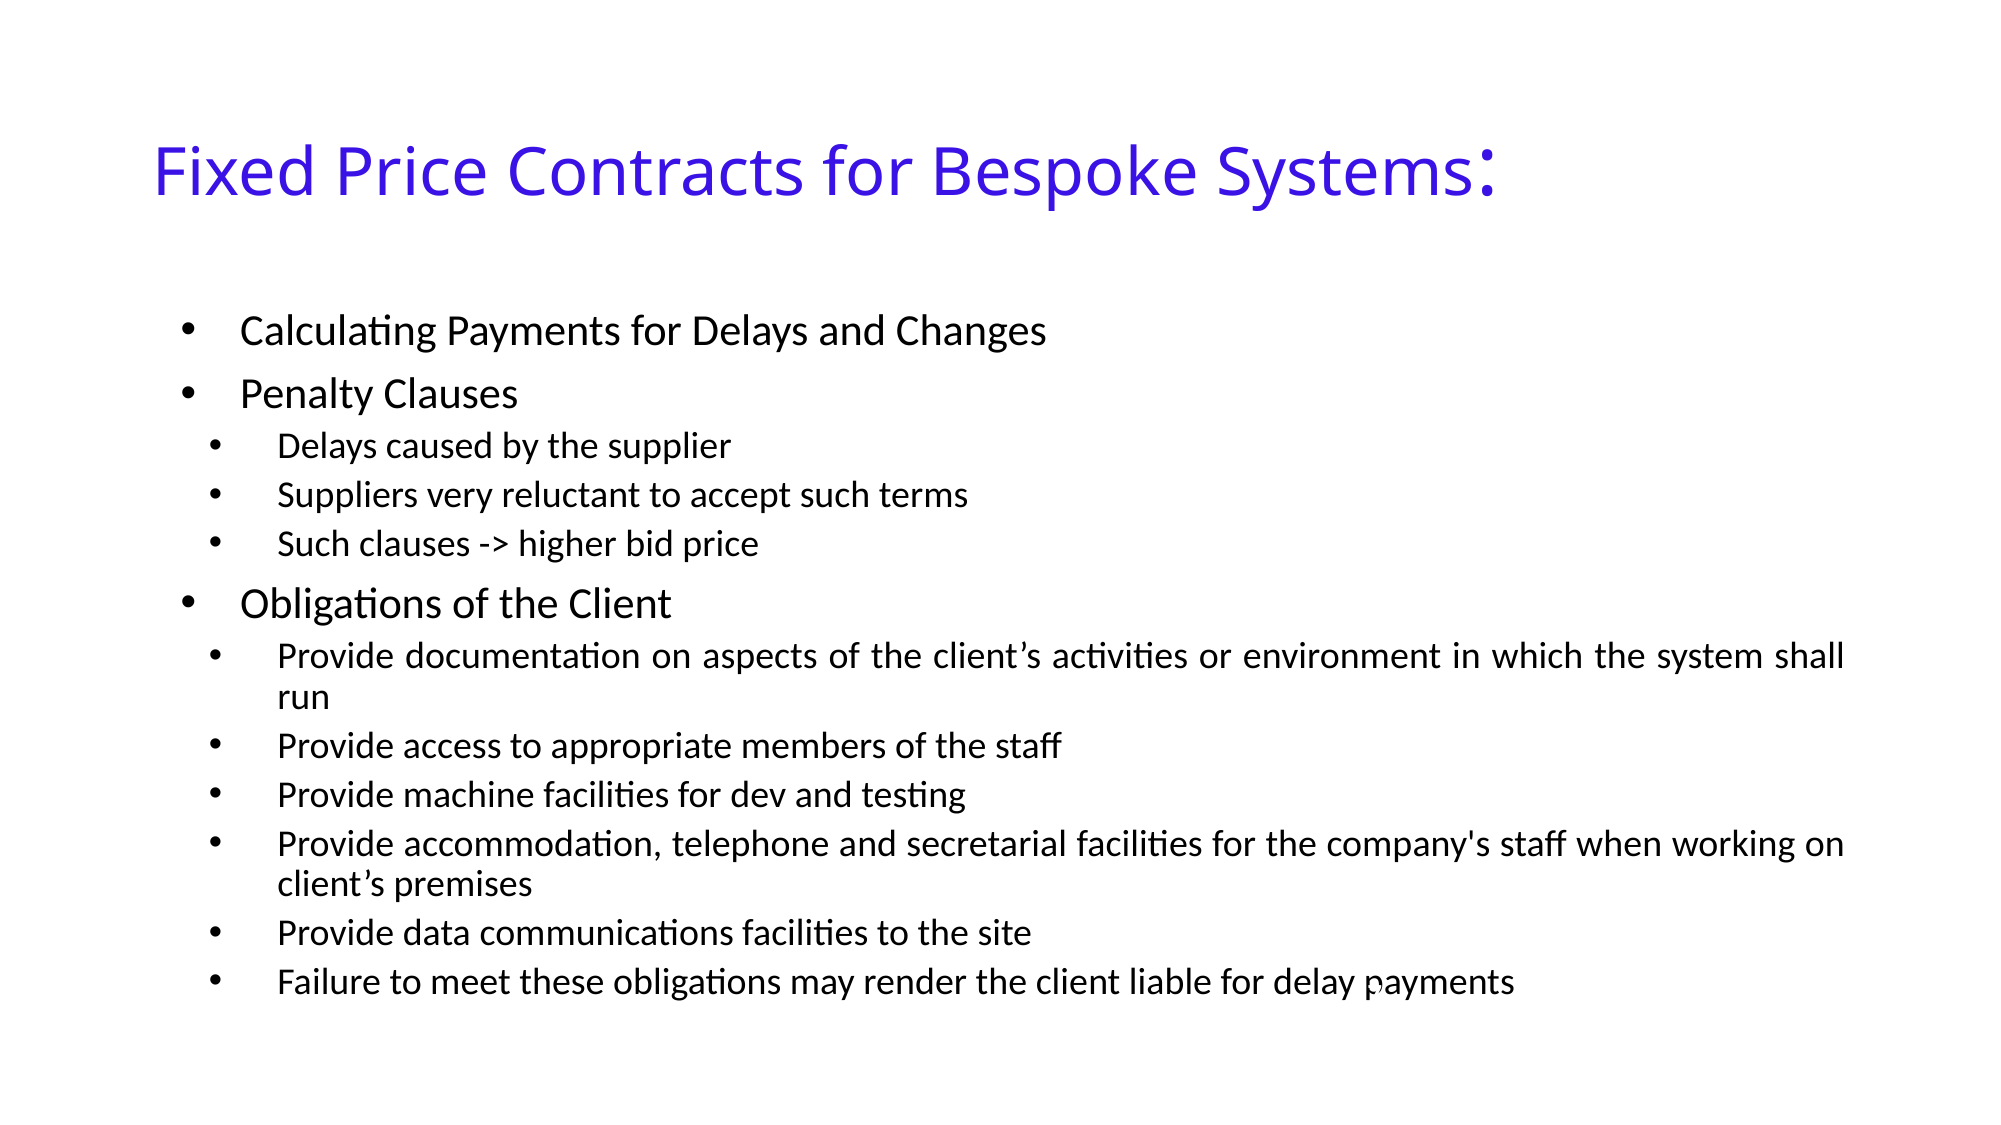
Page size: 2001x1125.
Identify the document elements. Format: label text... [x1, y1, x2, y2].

slide_number 7 [1325, 950, 1425, 1036]
title Fixed Price Contracts for Bespoke Systems: [137, 59, 1863, 278]
list Calculating Payments for Delays and Changes Penalty Clauses Delays caused by the supplier Suppliers very reluctant to accept such terms Such clauses -> higher bid price Obligations of the Client Provide documentation on aspects of the client’s activities or environment in which the system shall run Provide access to appropriate members of the staff Provide machine facilities for dev and testing Provide accommodation, telephone and secretarial facilities for the company's staff when working on client’s premises Provide data communications facilities to the site Failure to meet these obligations may render the client liable for delay payments [137, 299, 1863, 1014]
text_box [275, 45, 1675, 233]
